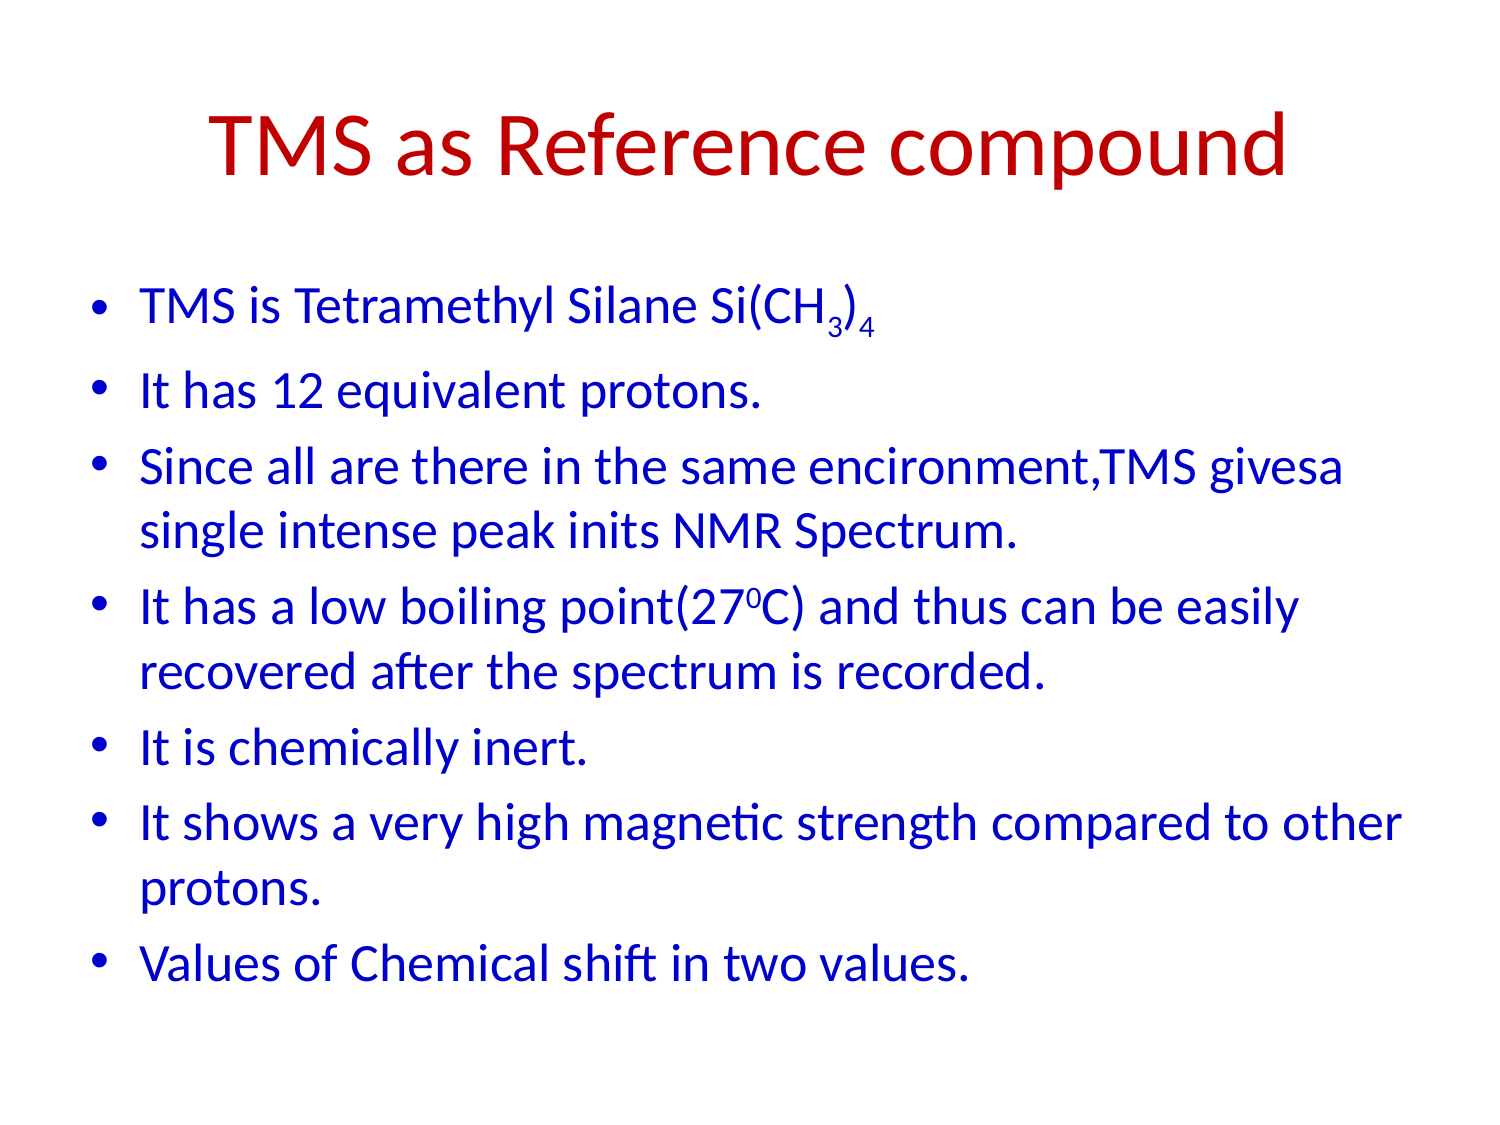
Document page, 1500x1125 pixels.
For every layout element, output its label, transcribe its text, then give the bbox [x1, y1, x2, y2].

title TMS as Reference compound [75, 45, 1425, 233]
list TMS is Tetramethyl Silane Si(CH3)4 It has 12 equivalent protons. Since all are there in the same encironment,TMS givesa single intense peak inits NMR Spectrum. It has a low boiling point(270C) and thus can be easily recovered after the spectrum is recorded. It is chemically inert. It shows a very high magnetic strength compared to other protons. Values of Chemical shift in two values. [75, 262, 1425, 1005]
